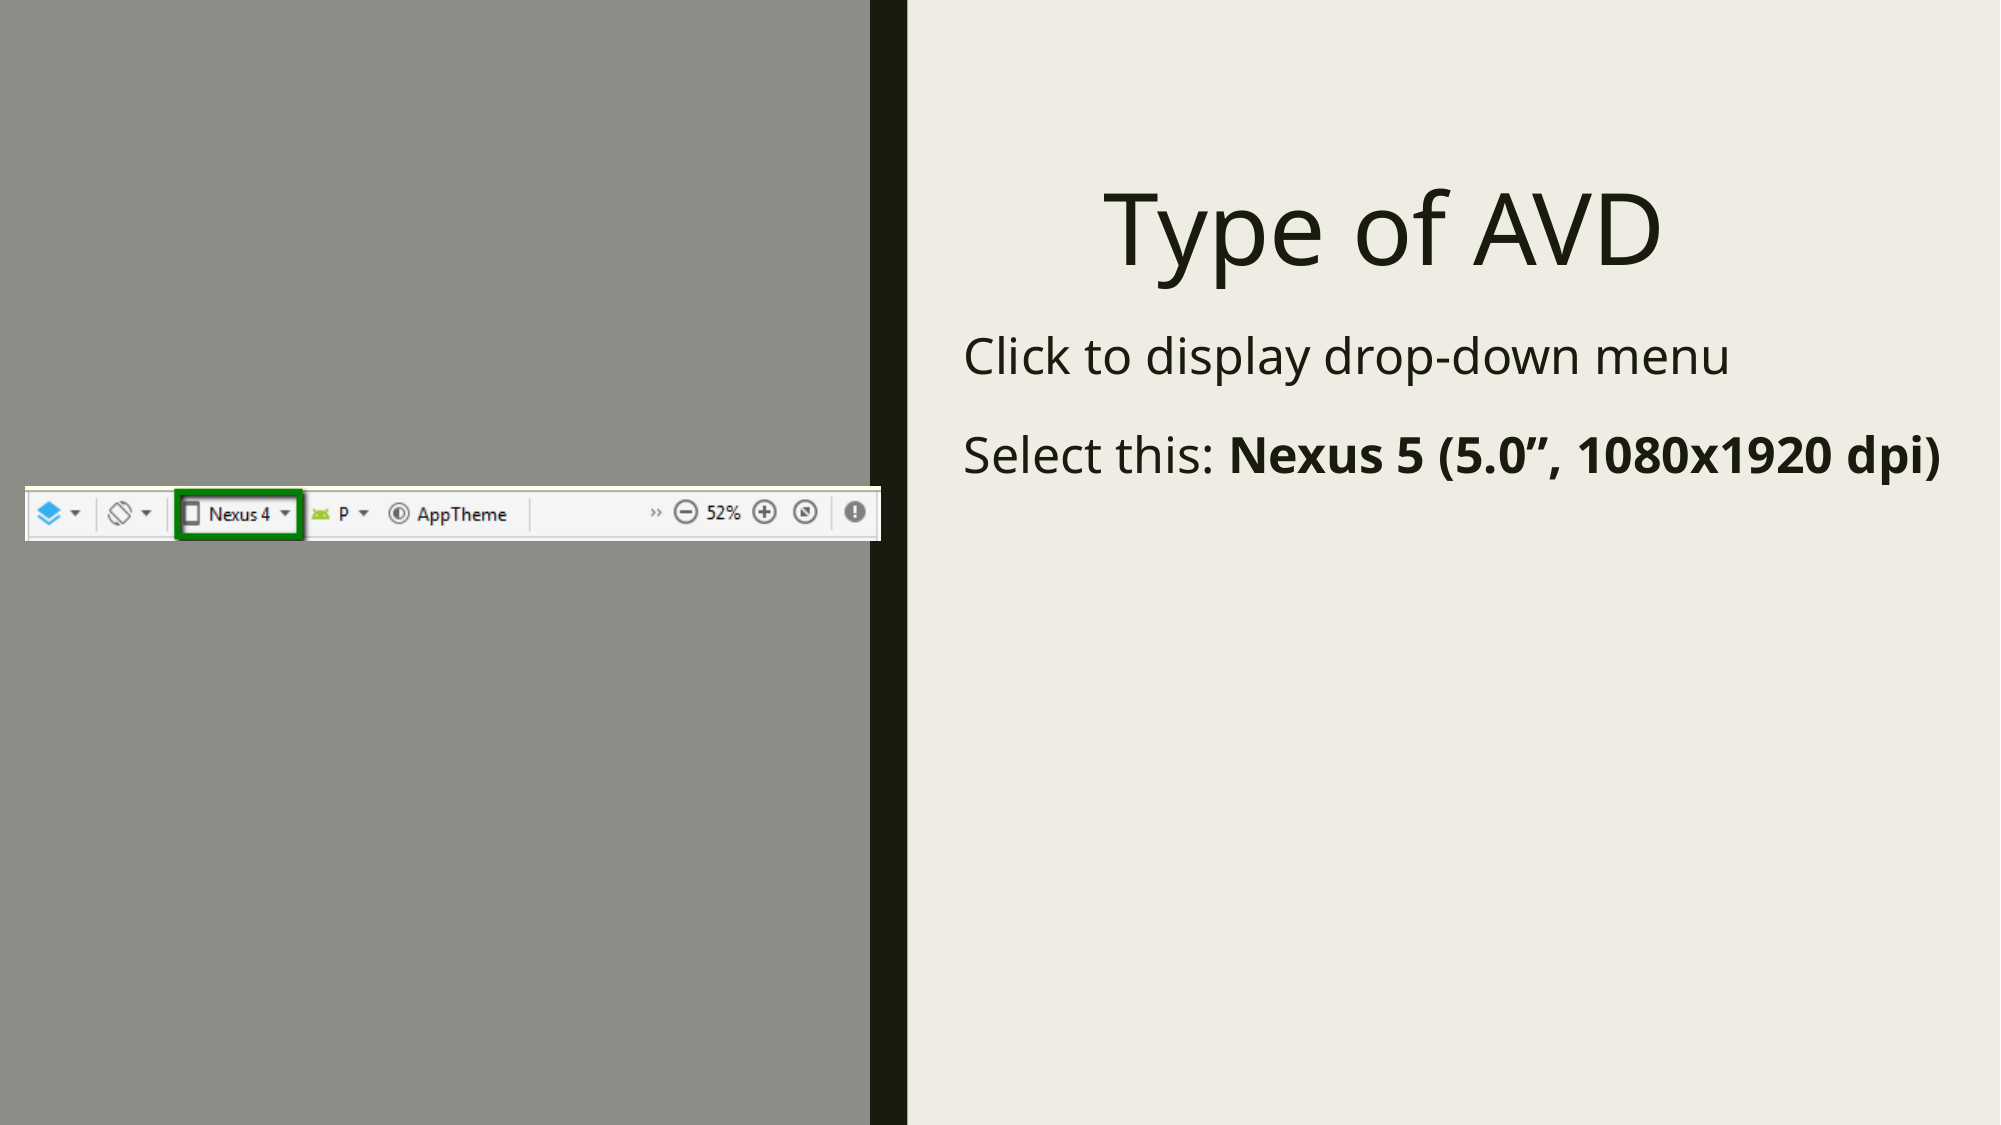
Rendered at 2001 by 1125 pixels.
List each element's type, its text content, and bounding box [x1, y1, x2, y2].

list Click to display drop-down menu Select this: Nexus 5 (5.0”, 1080x1920 dpi) [948, 309, 1975, 948]
title Type of AVD [1088, 177, 1722, 298]
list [25, 486, 881, 541]
